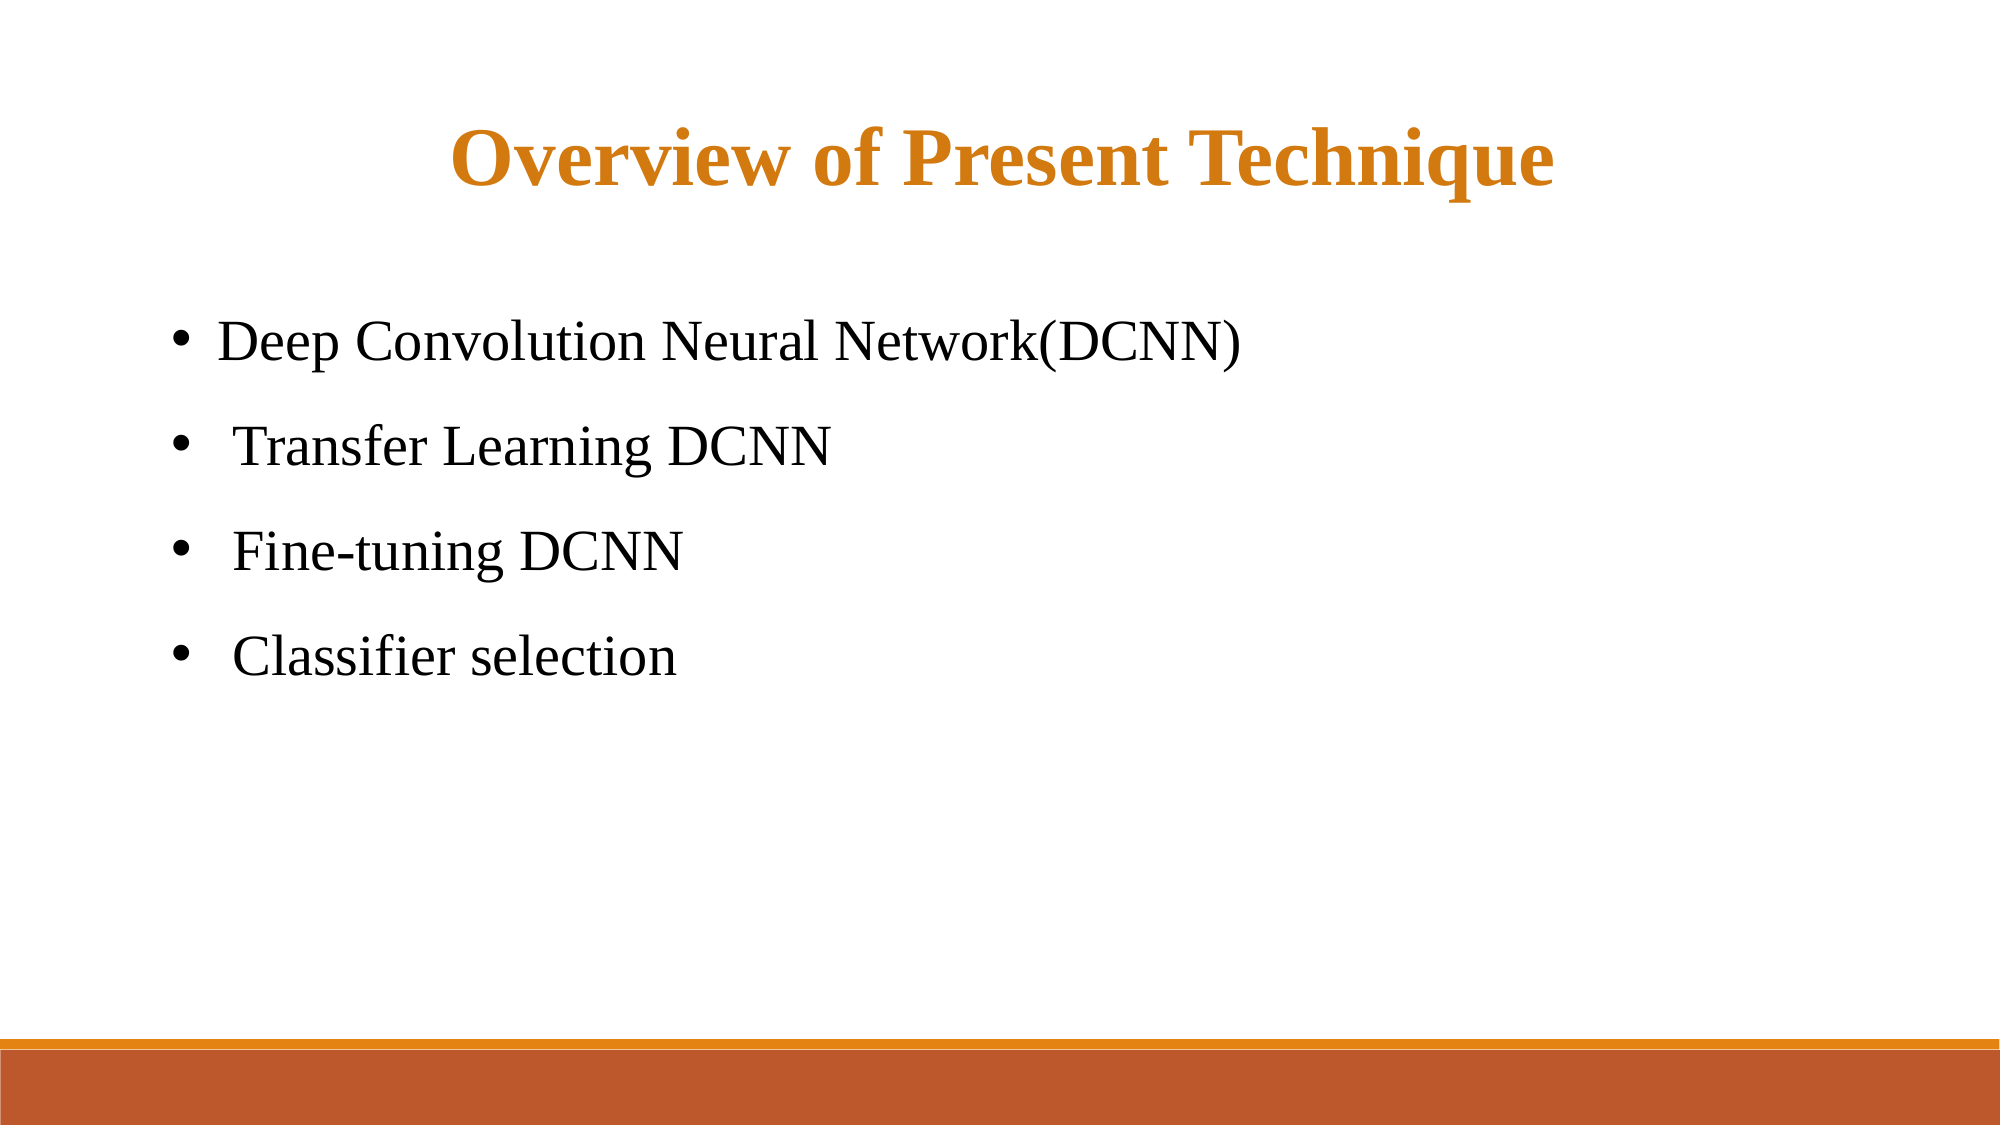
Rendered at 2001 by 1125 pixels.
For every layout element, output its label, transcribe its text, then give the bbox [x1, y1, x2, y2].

text_box Overview of Present Technique [434, 94, 1572, 210]
text_box Deep Convolution Neural Network(DCNN) Transfer Learning DCNN Fine-tuning DCNN Classifier selection [156, 259, 1883, 740]
